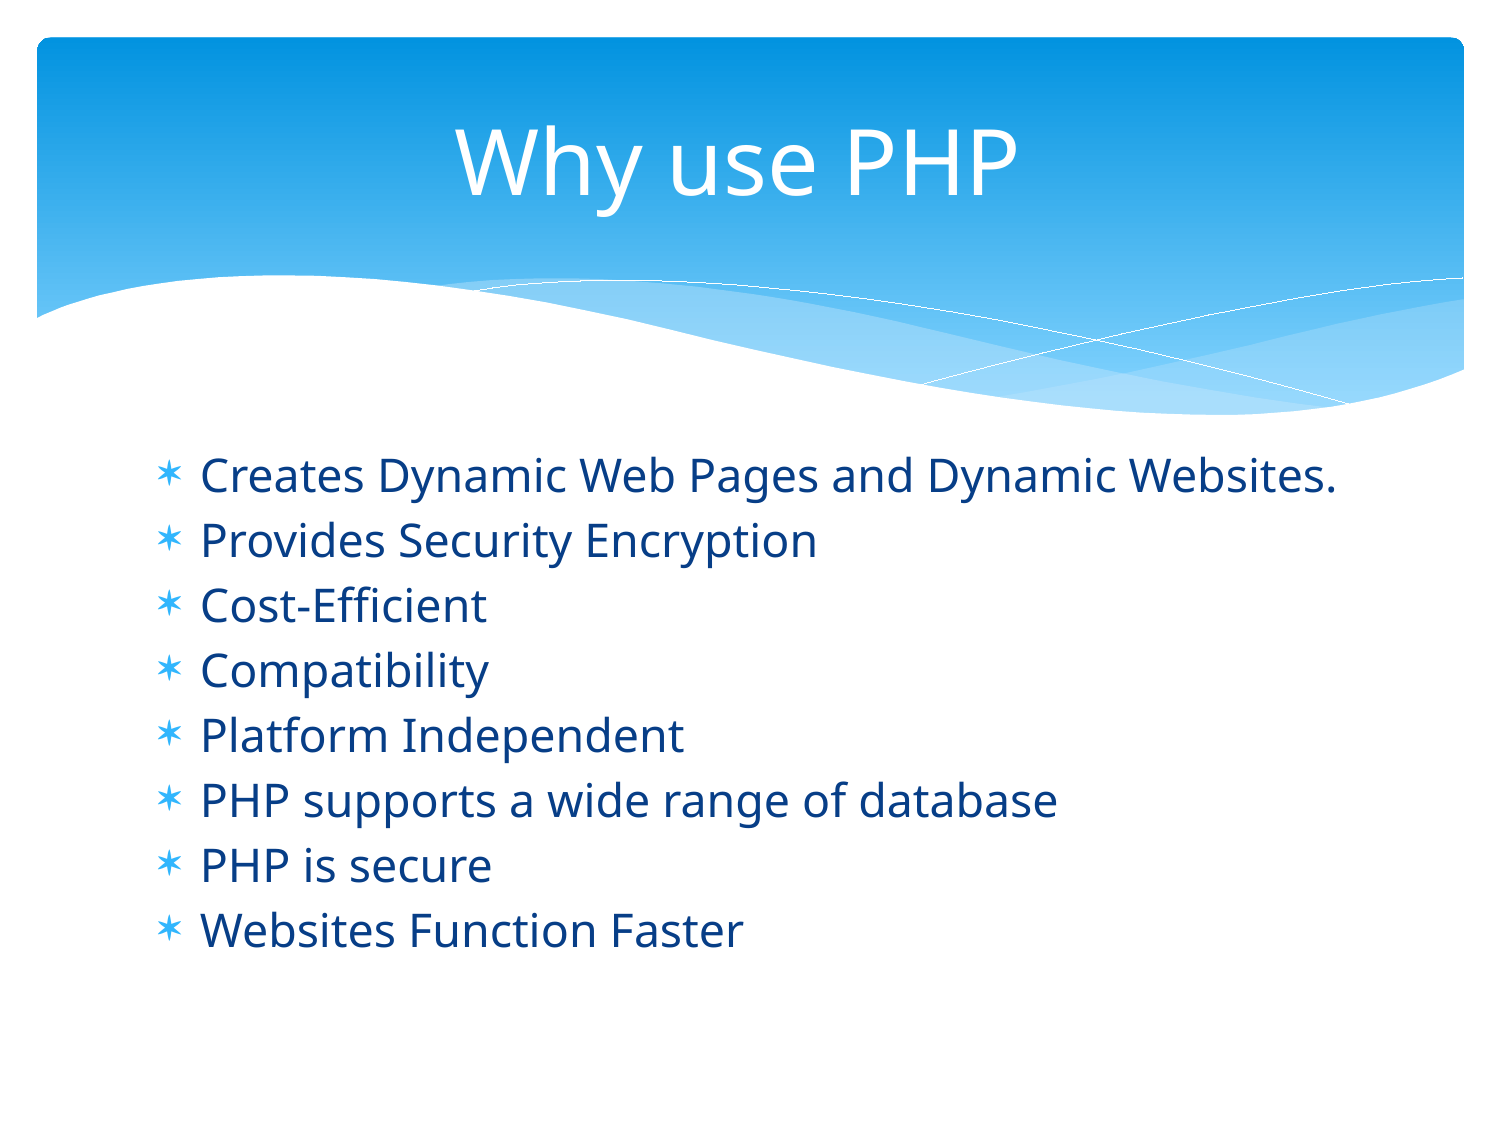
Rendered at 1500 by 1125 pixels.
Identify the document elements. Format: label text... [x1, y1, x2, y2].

list Creates Dynamic Web Pages and Dynamic Websites. Provides Security Encryption Cost-Efficient Compatibility Platform Independent PHP supports a wide range of database PHP is secure Websites Function Faster [143, 438, 1359, 1005]
title Why use PHP [75, 55, 1425, 261]
